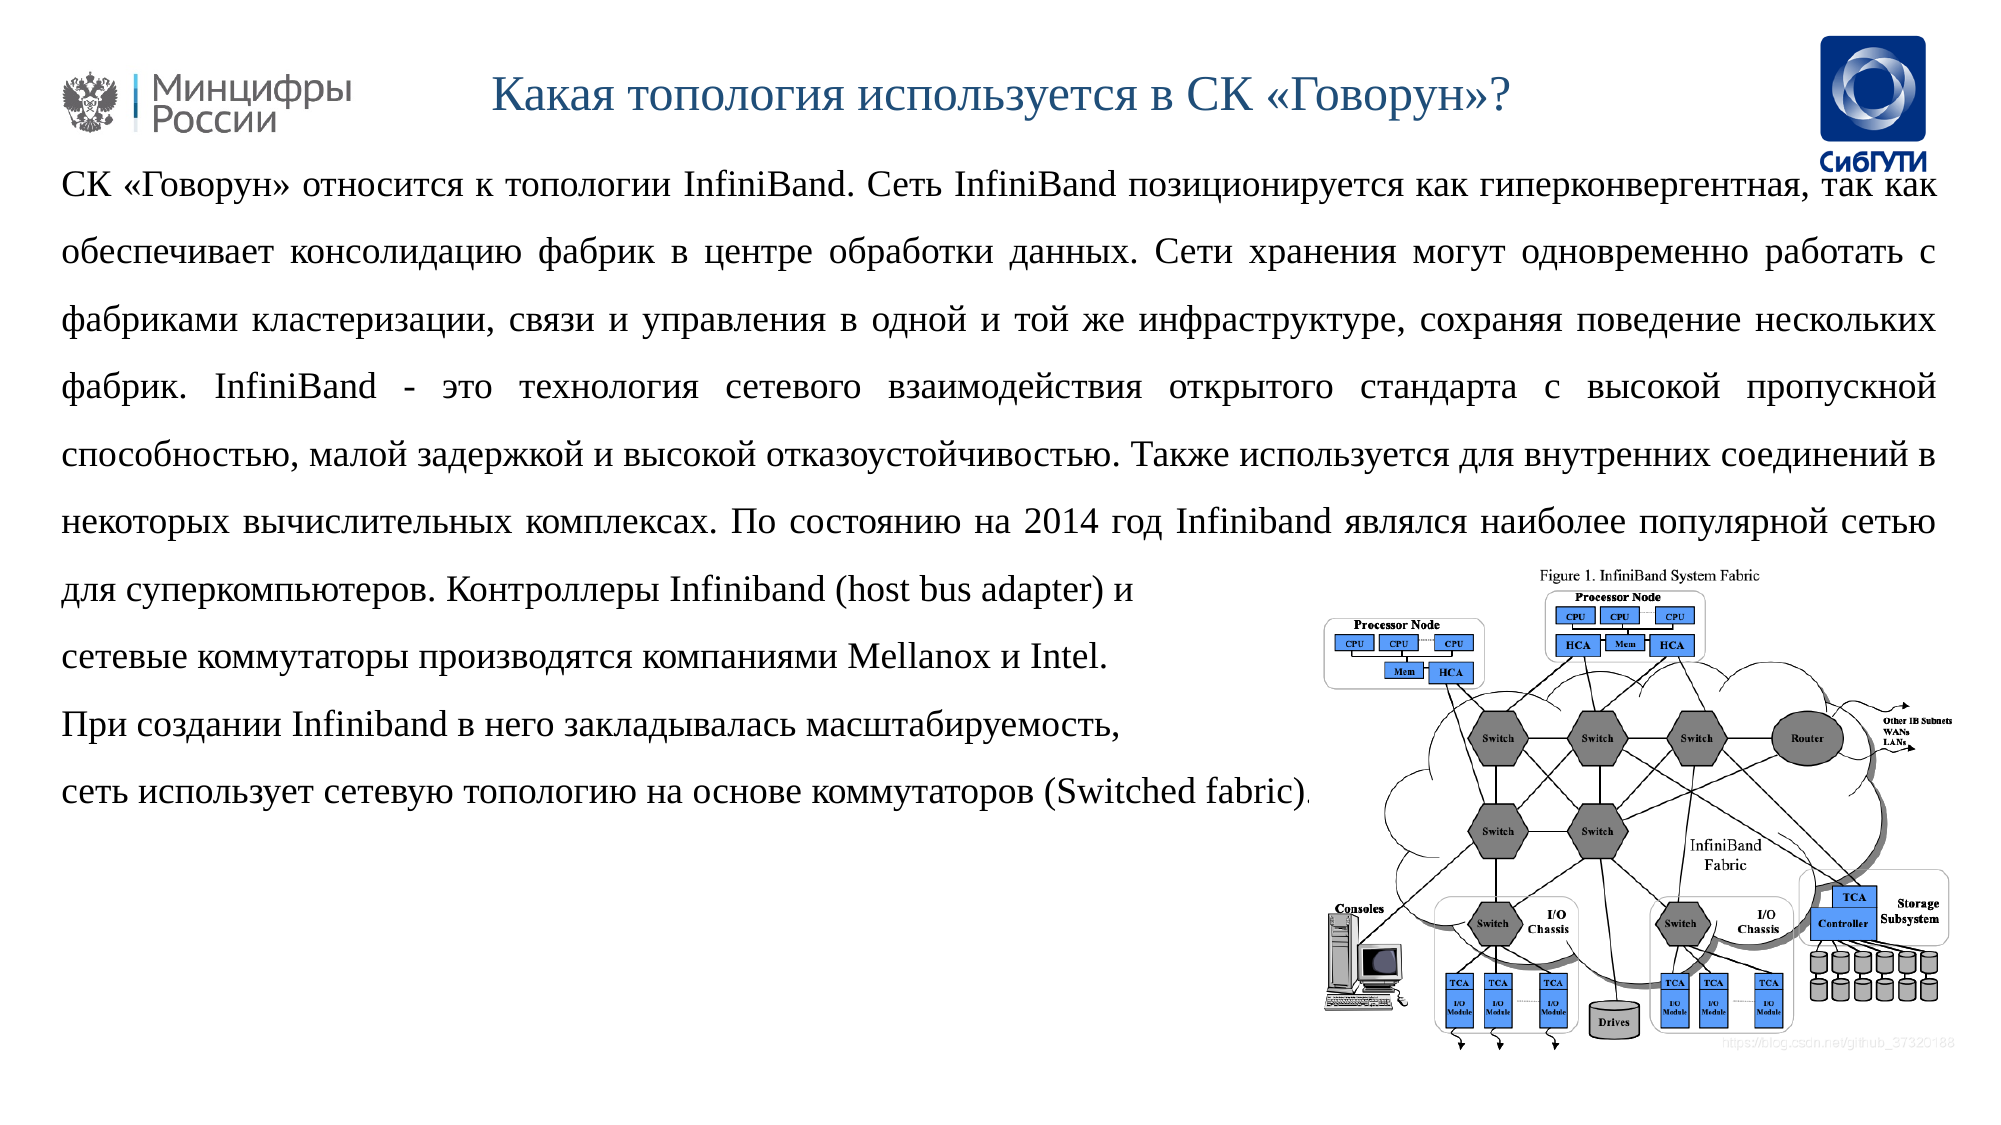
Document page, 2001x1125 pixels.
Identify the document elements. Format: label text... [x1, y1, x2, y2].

picture [1309, 562, 1962, 1059]
picture [38, 52, 375, 154]
text_box СК «Говорун» относится к топологии InfiniBand. Сеть InfiniBand позиционируется как гиперконвергентная, так как обеспечивает консолидацию фабрик в центре обработки данных. Сети хранения могут одновременно работать с фабриками кластеризации, связи и управления в одной и той же инфраструктуре, сохраняя поведение нескольких фабрик. InfiniBand - это технология сетевого взаимодействия открытого стандарта с высокой пропускной способностью, малой задержкой и высокой отказоустойчивостью. Также используется для внутренних соединений в некоторых вычислительных комплексах. По состоянию на 2014 год Infiniband являлся наиболее популярной сетью для суперкомпьютеров. Контроллеры Infiniband (host bus adapter) и сетевые коммутаторы производятся компаниями Mellanox и Intel. При создании Infiniband в него закладывалась масштабируемость, сеть использует сетевую топологию на основе коммутаторов (Switched fabric). [46, 128, 1954, 864]
text_box Какая топология используется в СК «Говорун»? [476, 52, 1708, 128]
picture [1809, 24, 1937, 183]
